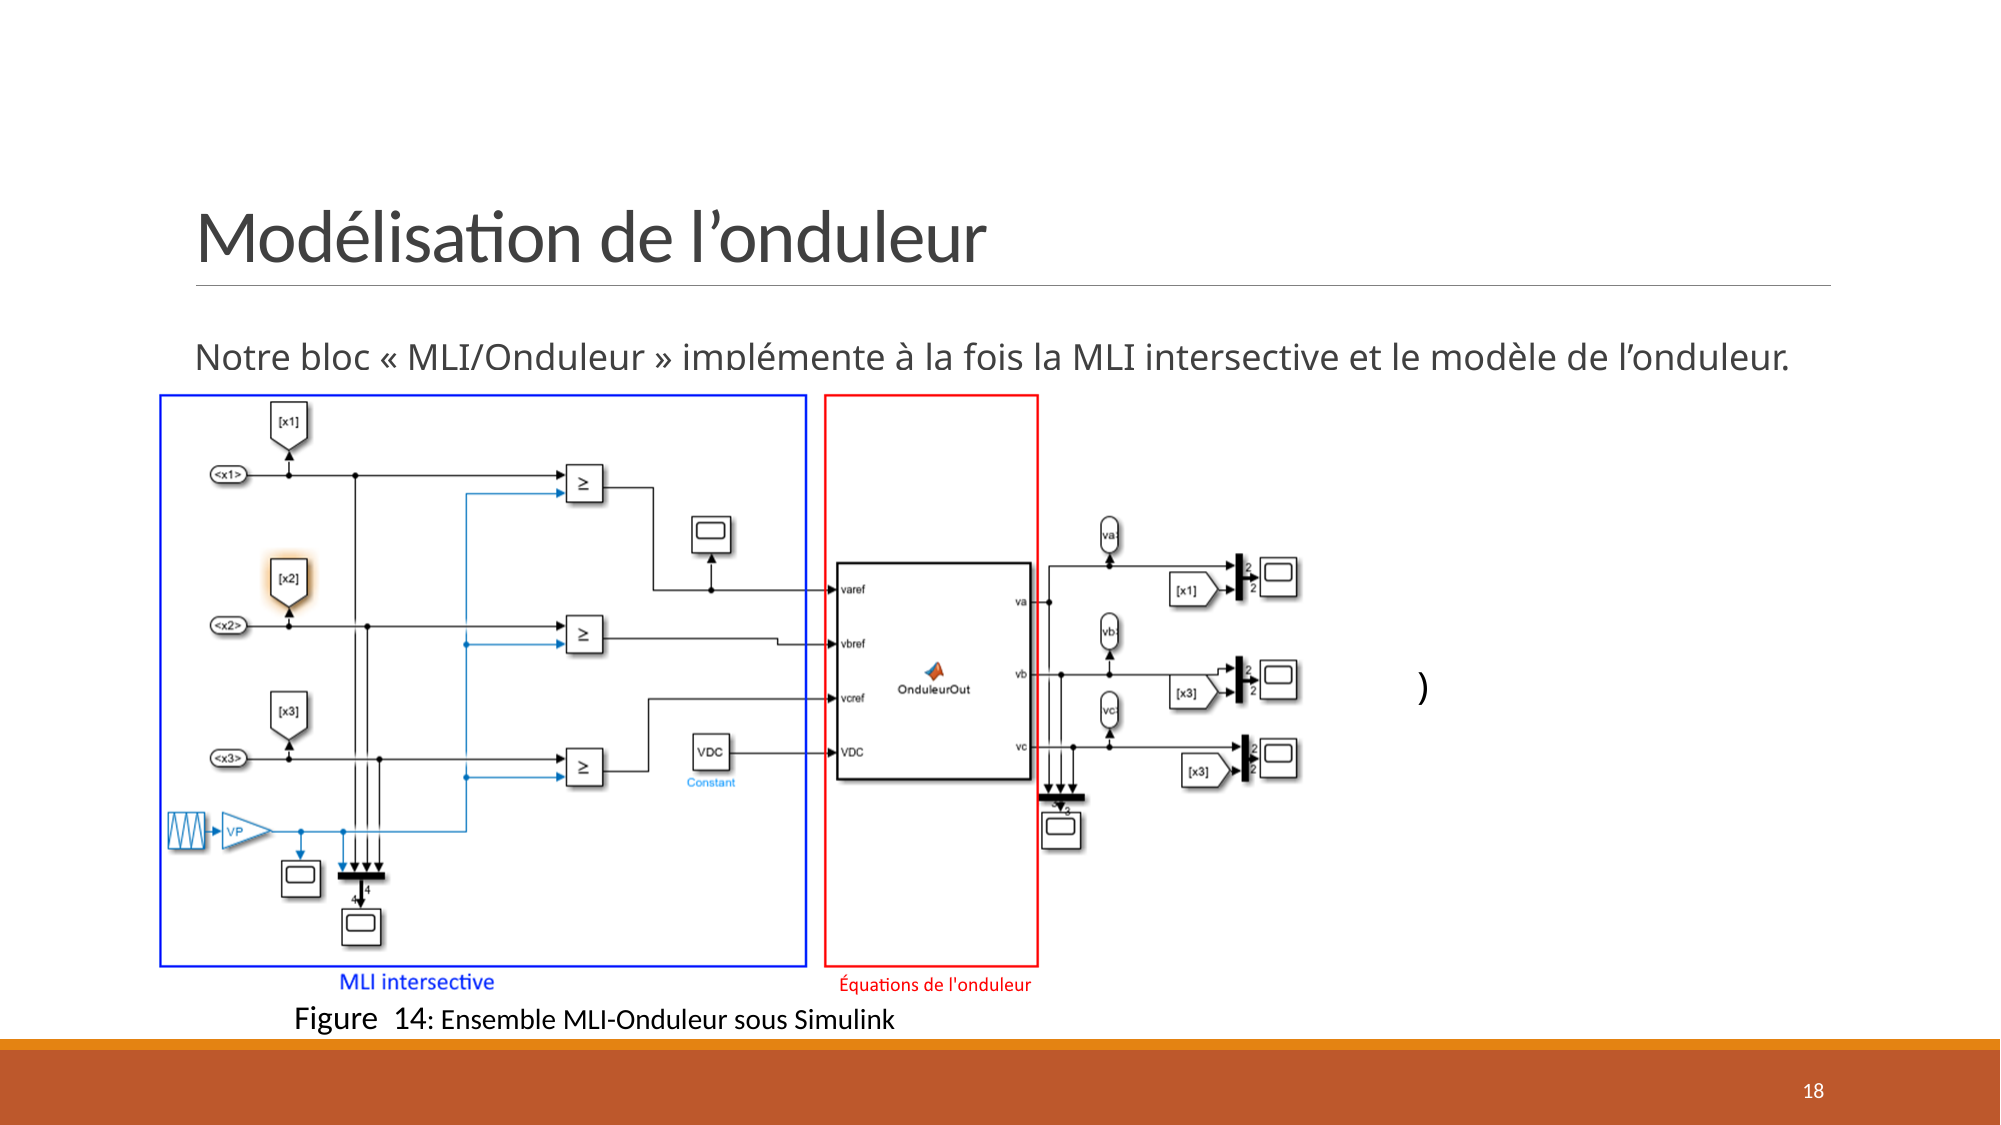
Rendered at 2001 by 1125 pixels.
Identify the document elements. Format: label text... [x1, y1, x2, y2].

title Modélisation de l’onduleur [180, 47, 1830, 247]
list Notre bloc « MLI/Onduleur » implémente à la fois la MLI intersective et le modèle de l’onduleur. [180, 247, 1924, 386]
slide_number 18 [1624, 1059, 1840, 1120]
text_box Figure 14: Ensemble MLI-Onduleur sous Simulink [279, 1013, 911, 1045]
picture [151, 369, 1420, 1005]
